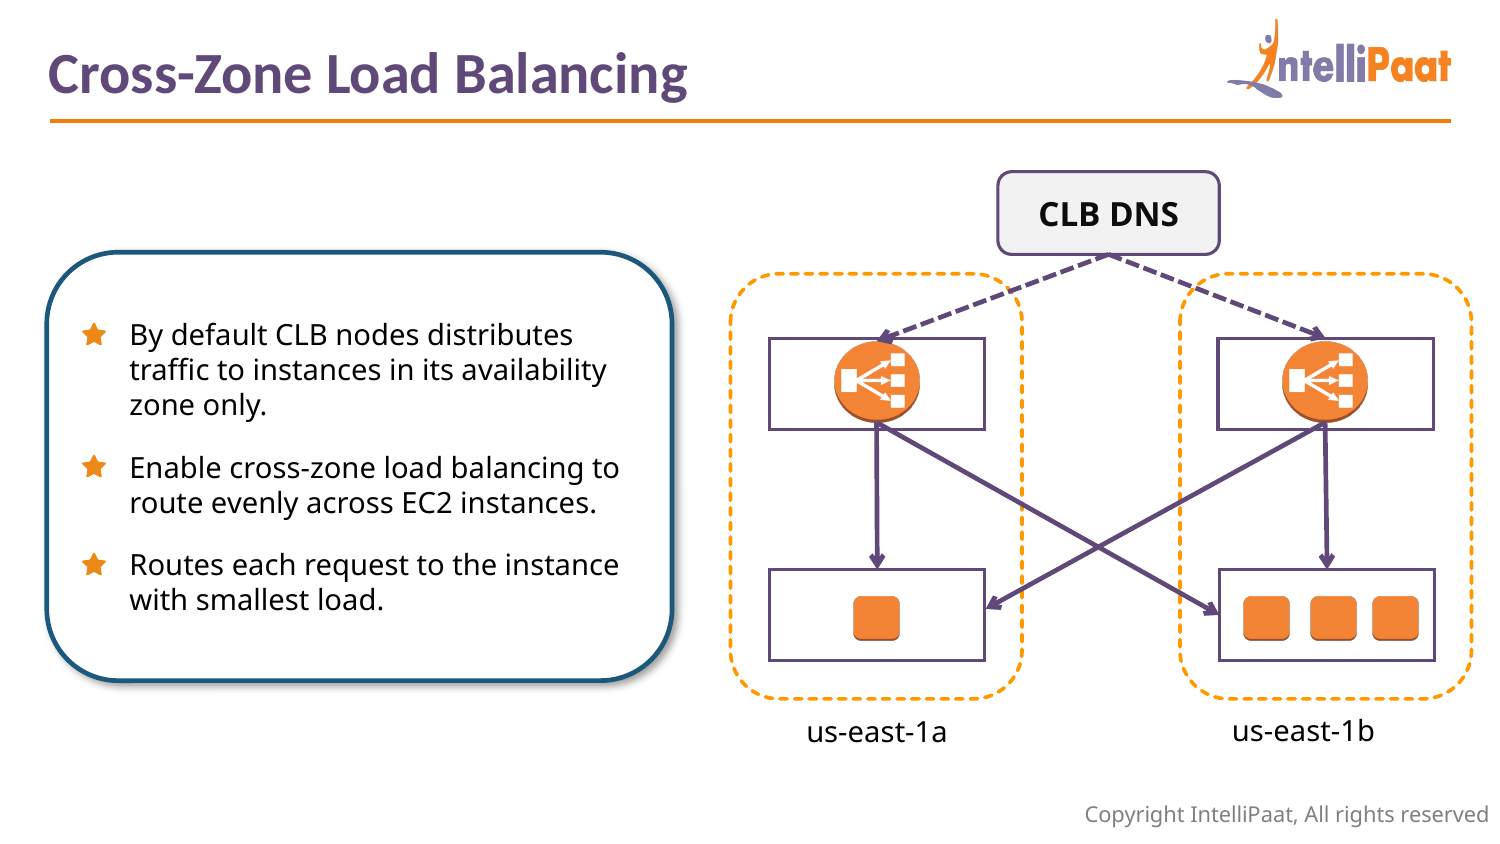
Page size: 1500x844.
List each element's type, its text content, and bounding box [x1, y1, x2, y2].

picture [1227, 19, 1451, 98]
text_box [701, 171, 1480, 763]
picture [82, 552, 106, 576]
picture [82, 454, 106, 478]
text_box Cross-Zone Load Balancing [34, 27, 716, 113]
text_box By default CLB nodes distributes traffic to instances in its availability zone only. Enable cross-zone load balancing to route evenly across EC2 instances. Routes each request to the instance with smallest load. [45, 251, 674, 682]
picture [82, 322, 106, 346]
